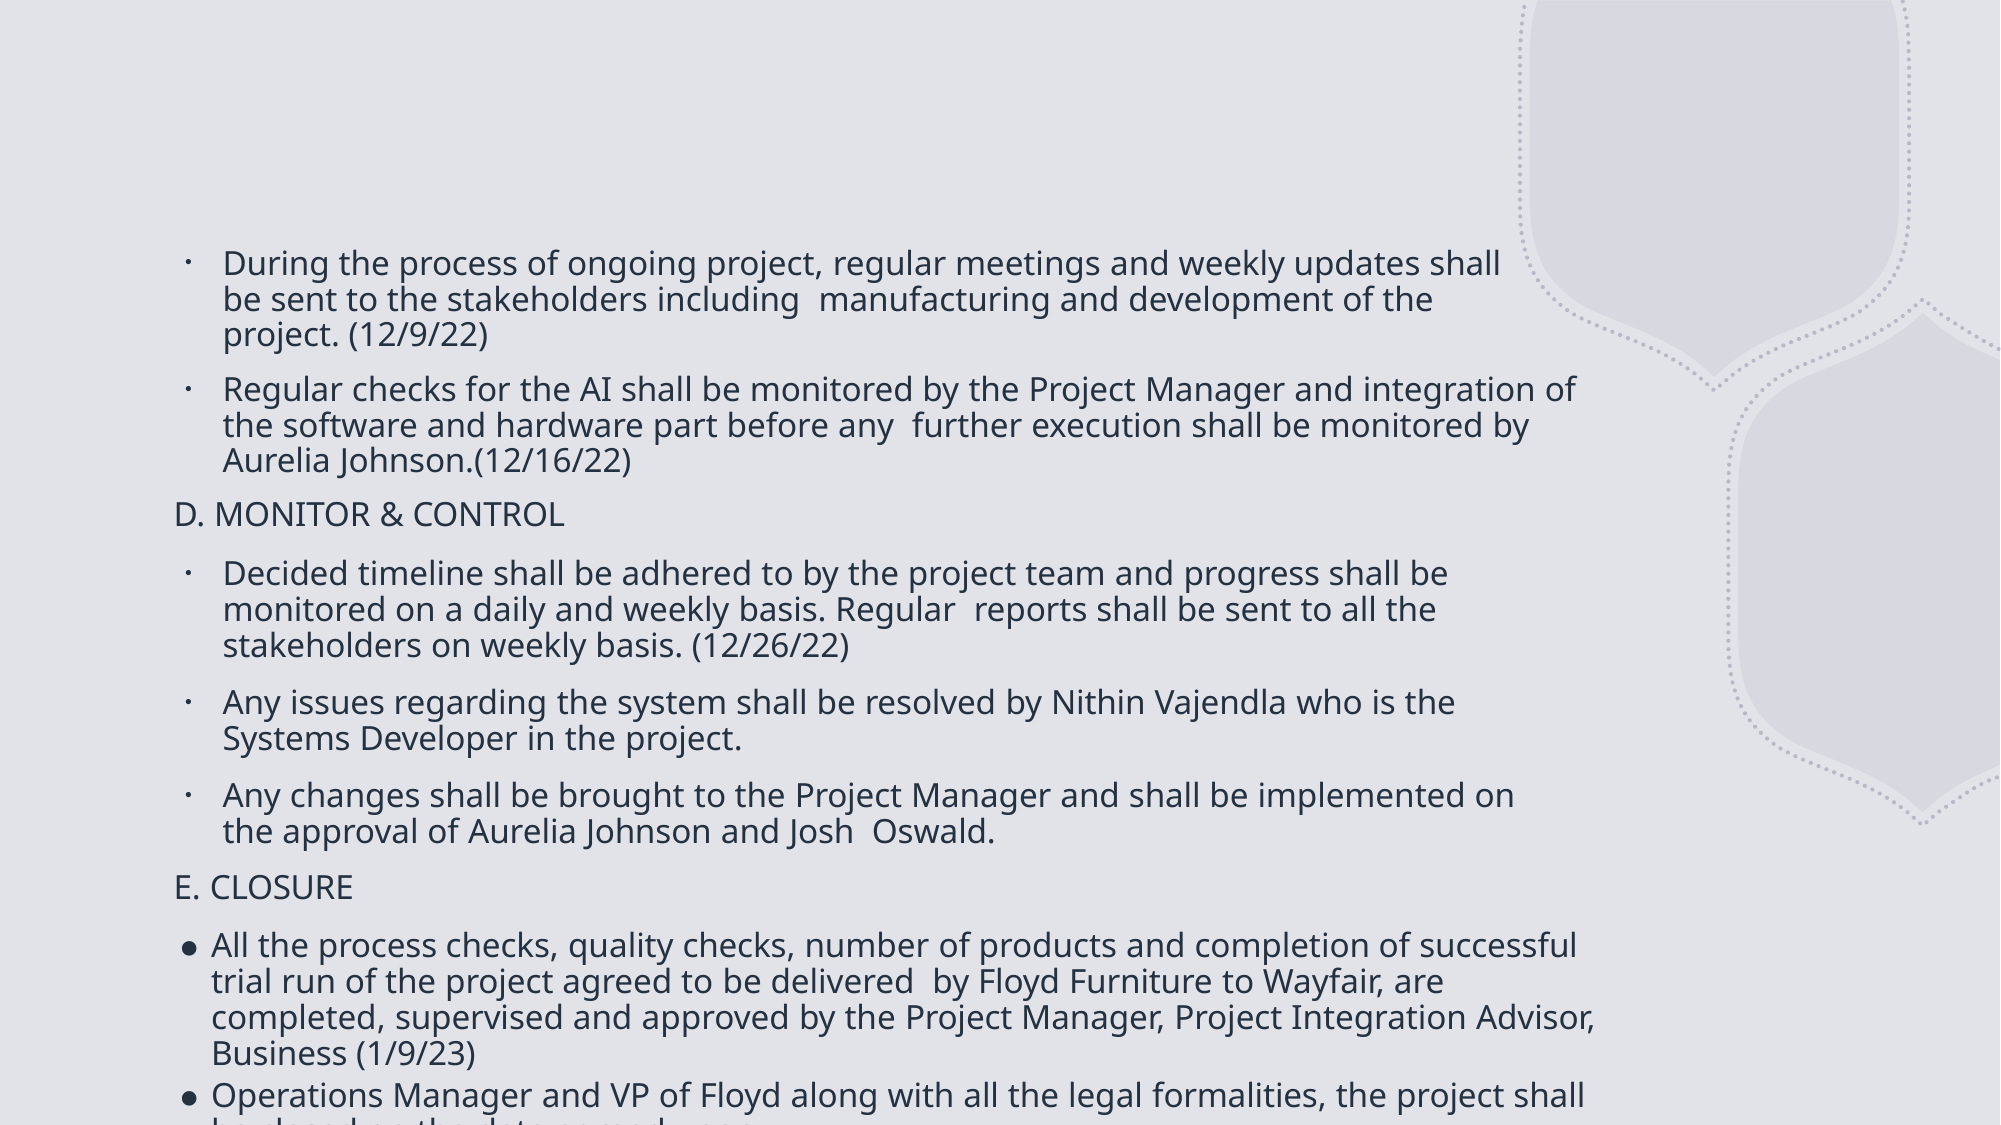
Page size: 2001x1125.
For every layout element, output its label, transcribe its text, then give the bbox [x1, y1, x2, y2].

list During the process of ongoing project, regular meetings and weekly updates shall be sent to the stakeholders including manufacturing and development of the project. (12/9/22) Regular checks for the AI shall be monitored by the Project Manager and integration of the software and hardware part before any further execution shall be monitored by Aurelia Johnson.(12/16/22) D. MONITOR & CONTROL Decided timeline shall be adhered to by the project team and progress shall be monitored on a daily and weekly basis. Regular reports shall be sent to all the stakeholders on weekly basis. (12/26/22) Any issues regarding the system shall be resolved by Nithin Vajendla who is the Systems Developer in the project. Any changes shall be brought to the Project Manager and shall be implemented on the approval of Aurelia Johnson and Josh Oswald. E. CLOSURE All the process checks, quality checks, number of products and completion of successful trial run of the project agreed to be delivered by Floyd Furniture to Wayfair, are completed, supervised and approved by the Project Manager, Project Integration Advisor, Business (1/9/23) Operations Manager and VP of Floyd along with all the legal formalities, the project shall be closed on the date agreed upon. [158, 238, 1648, 1061]
